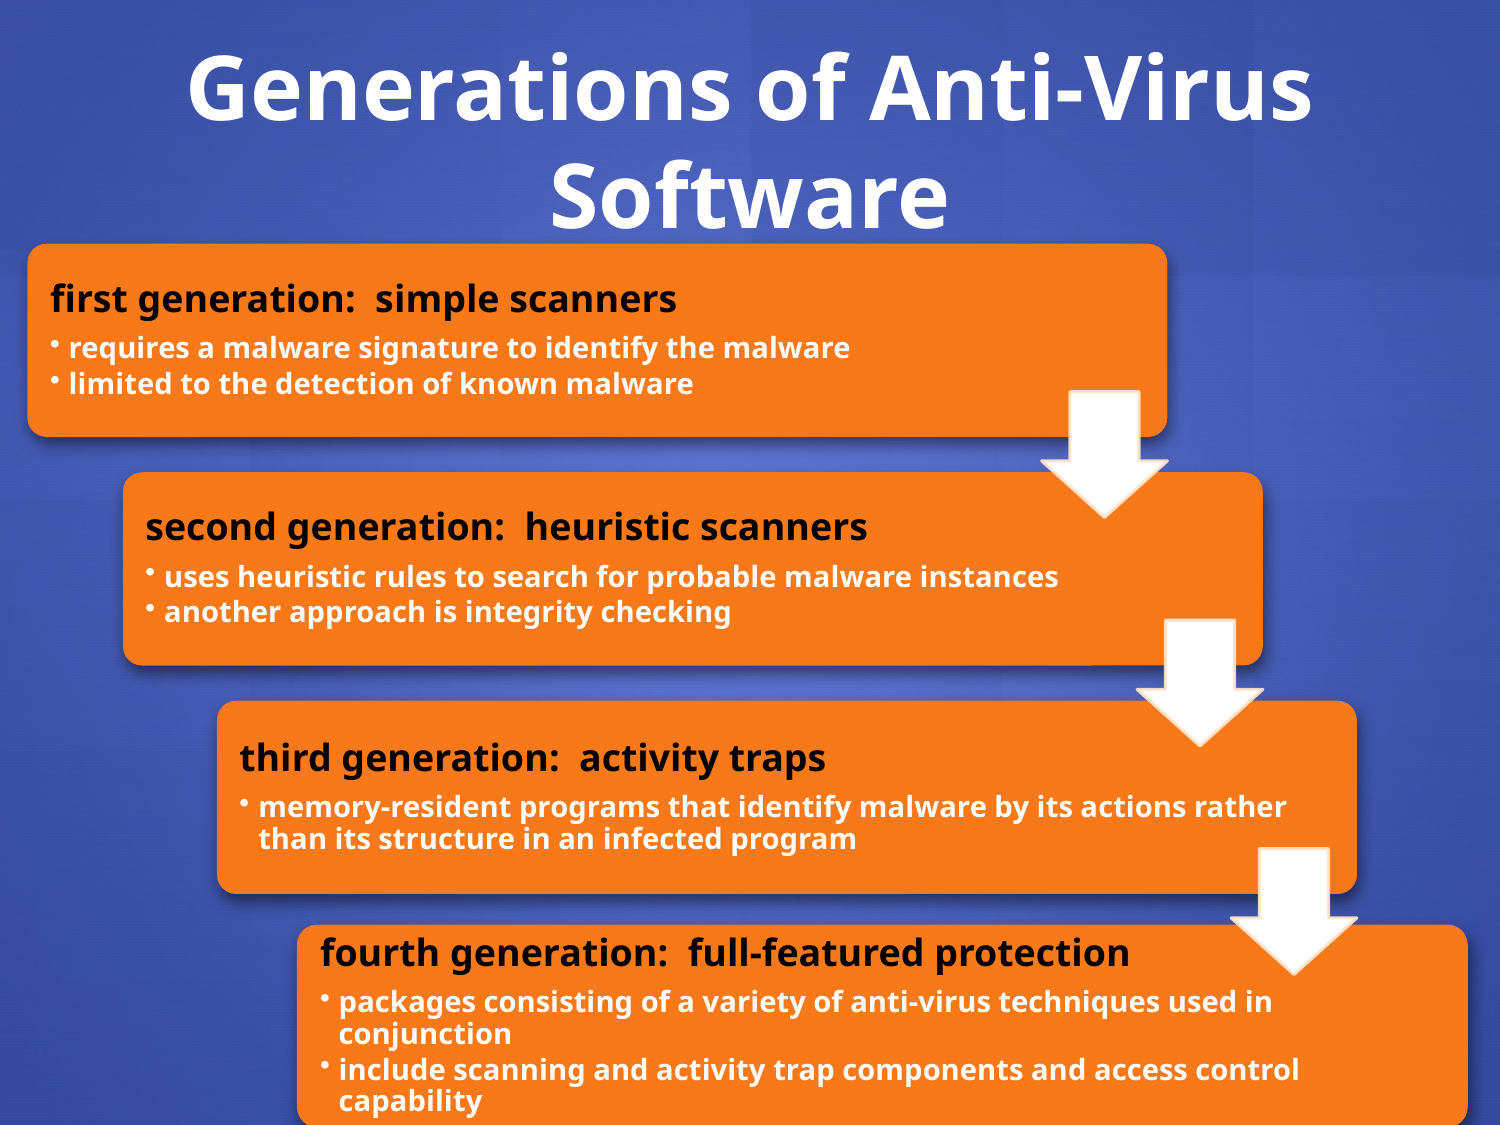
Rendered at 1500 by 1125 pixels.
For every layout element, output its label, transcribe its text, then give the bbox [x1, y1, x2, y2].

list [34, 245, 1462, 1125]
title Generations of Anti-Virus Software [0, 45, 1500, 233]
